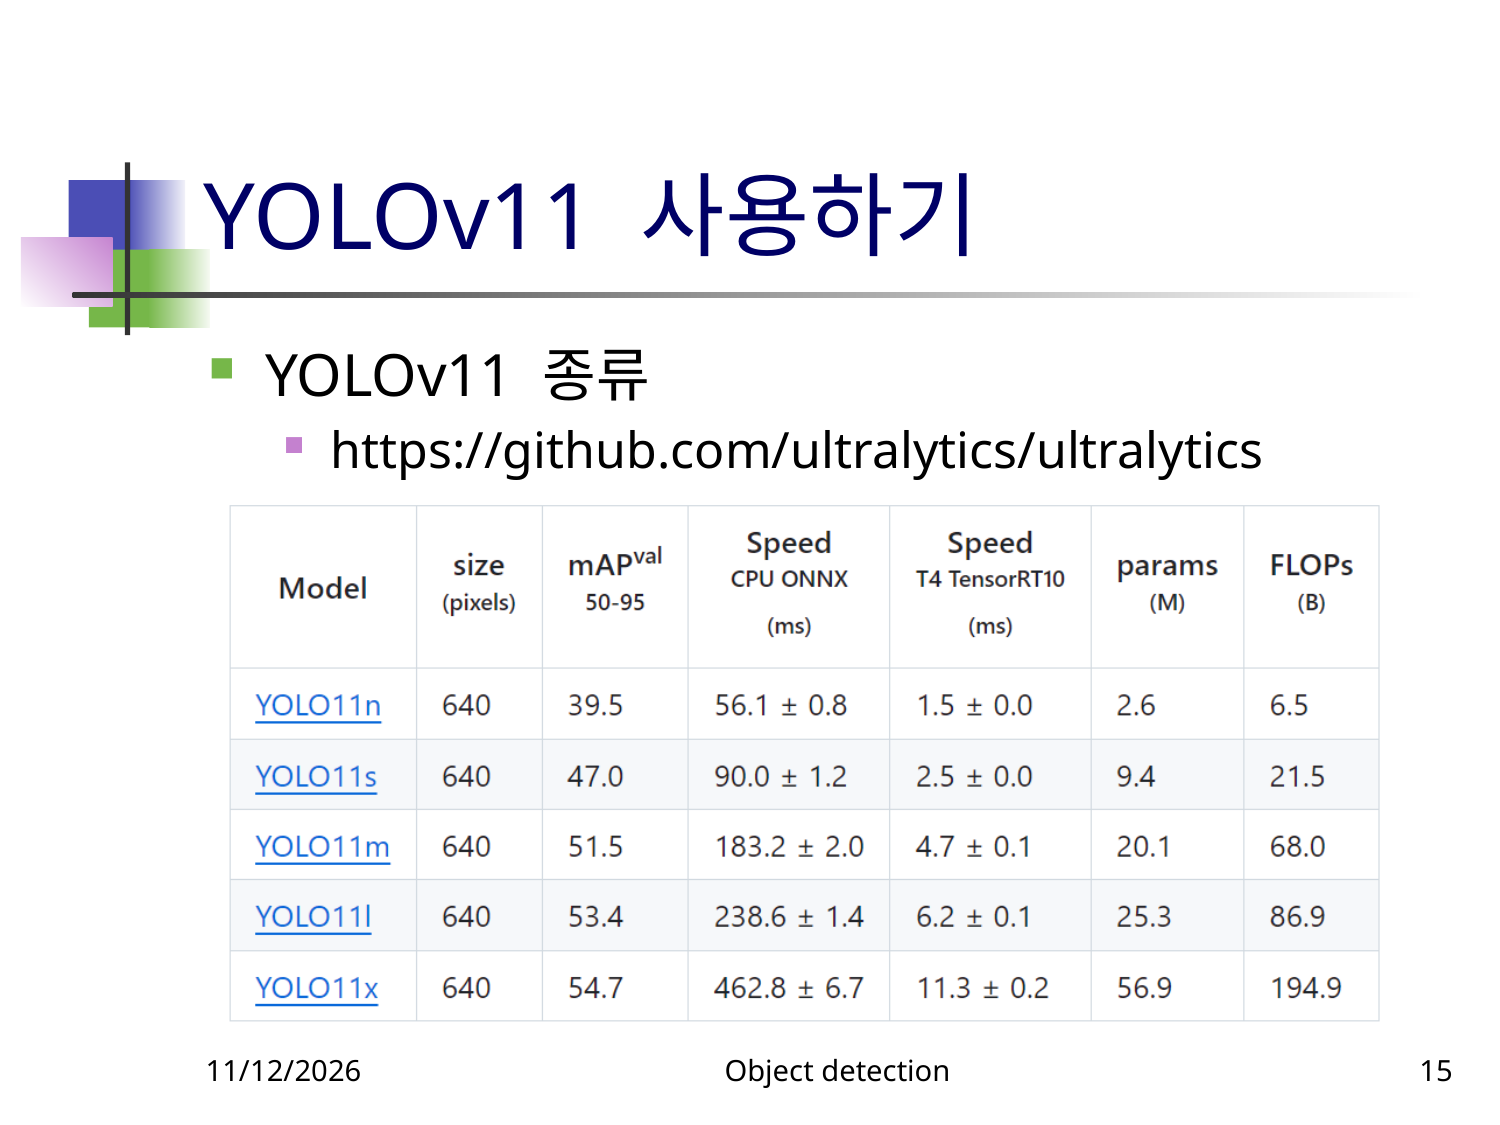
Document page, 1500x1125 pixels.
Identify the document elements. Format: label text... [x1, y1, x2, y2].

slide_number 15 [1155, 1024, 1468, 1100]
picture [224, 497, 1382, 1025]
footer Object detection [600, 1032, 1075, 1100]
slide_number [190, 1024, 504, 1100]
title YOLOv11 사용하기 [188, 35, 1468, 275]
list YOLOv11 종류 https://github.com/ultralytics/ultralytics [193, 331, 1469, 1006]
